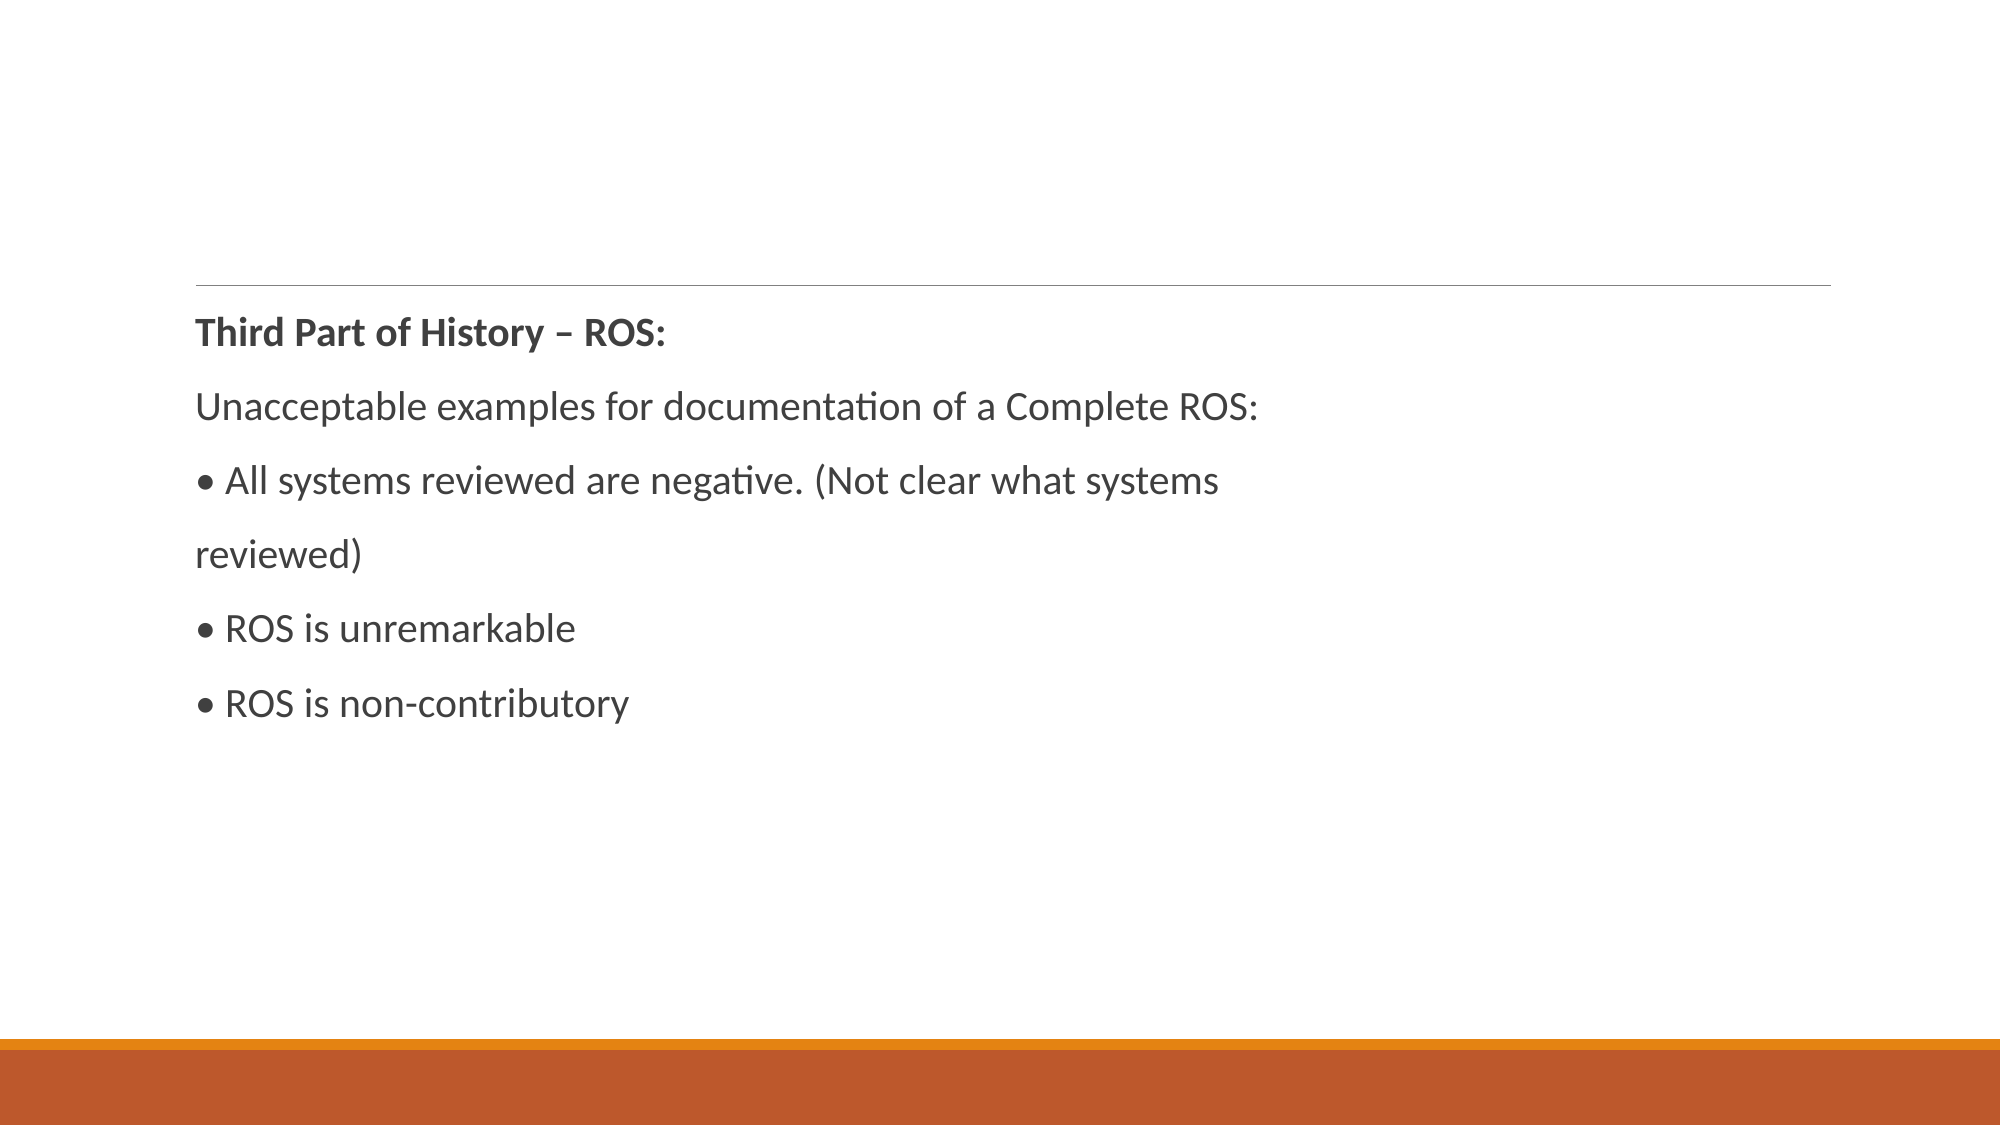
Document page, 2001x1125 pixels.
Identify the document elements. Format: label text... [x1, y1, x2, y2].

list Third Part of History – ROS: Unacceptable examples for documentation of a Complete ROS: • All systems reviewed are negative. (Not clear what systems reviewed) • ROS is unremarkable • ROS is non-contributory [180, 302, 1830, 963]
